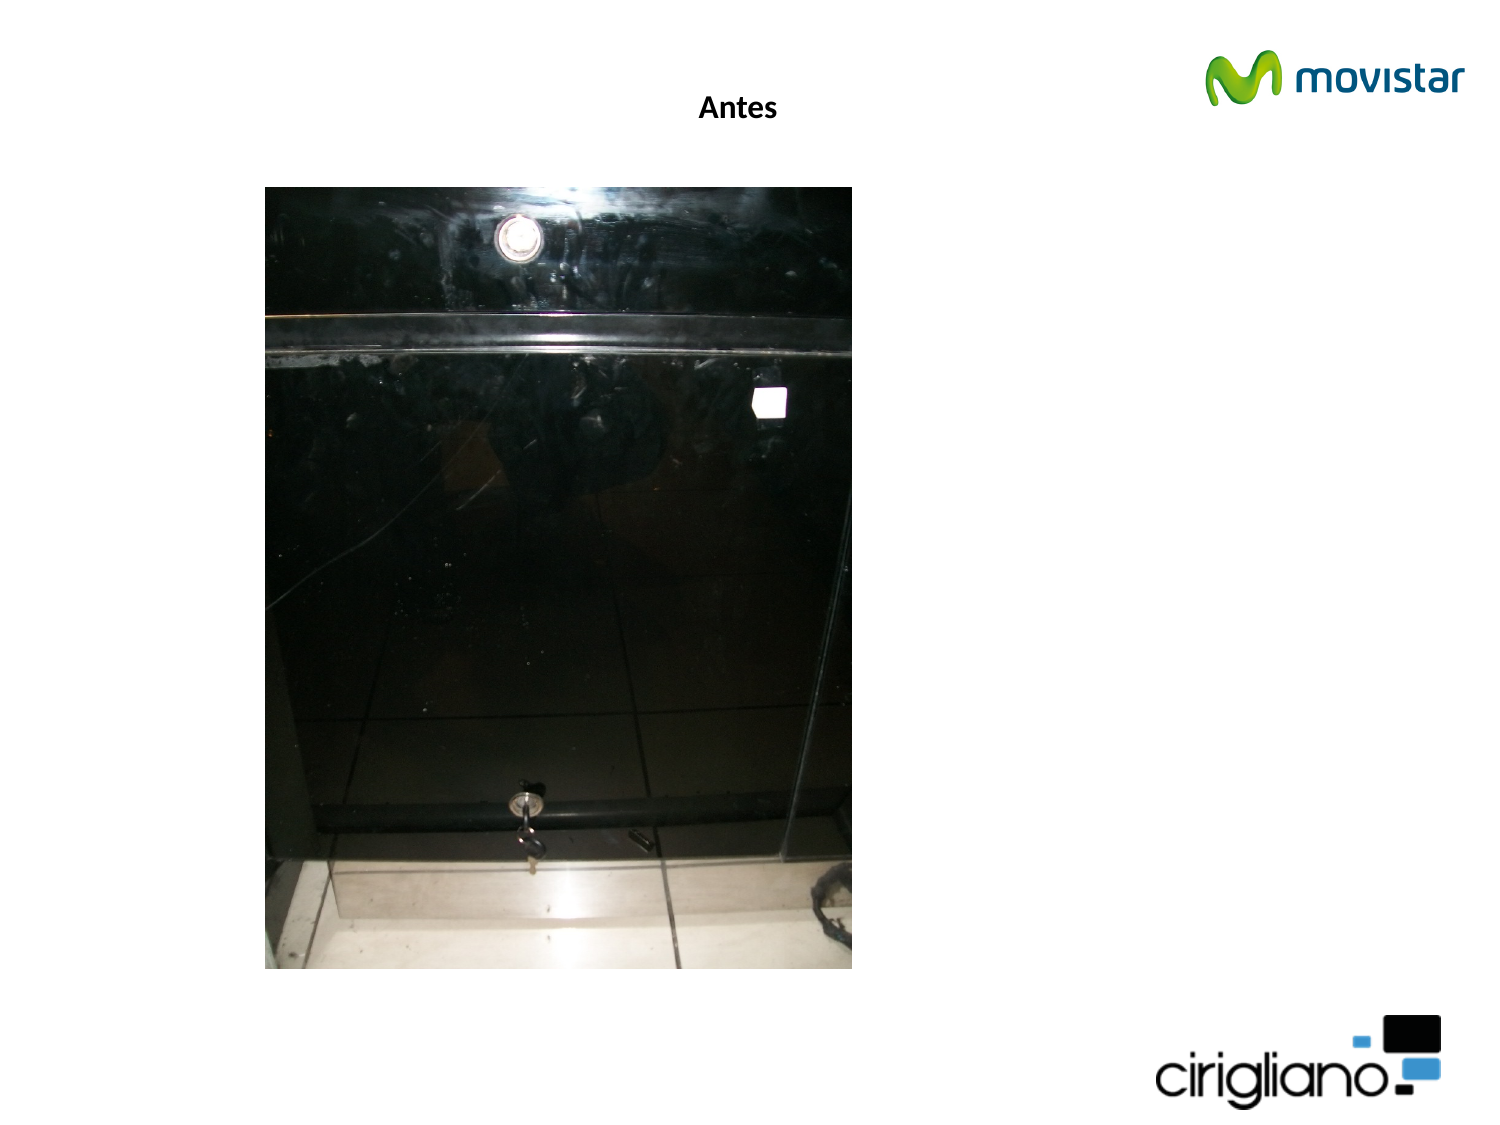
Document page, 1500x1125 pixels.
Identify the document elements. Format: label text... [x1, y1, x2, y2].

picture [265, 187, 852, 969]
picture [1155, 1015, 1441, 1110]
text_box Antes [265, 78, 1166, 133]
picture [1171, 15, 1499, 141]
